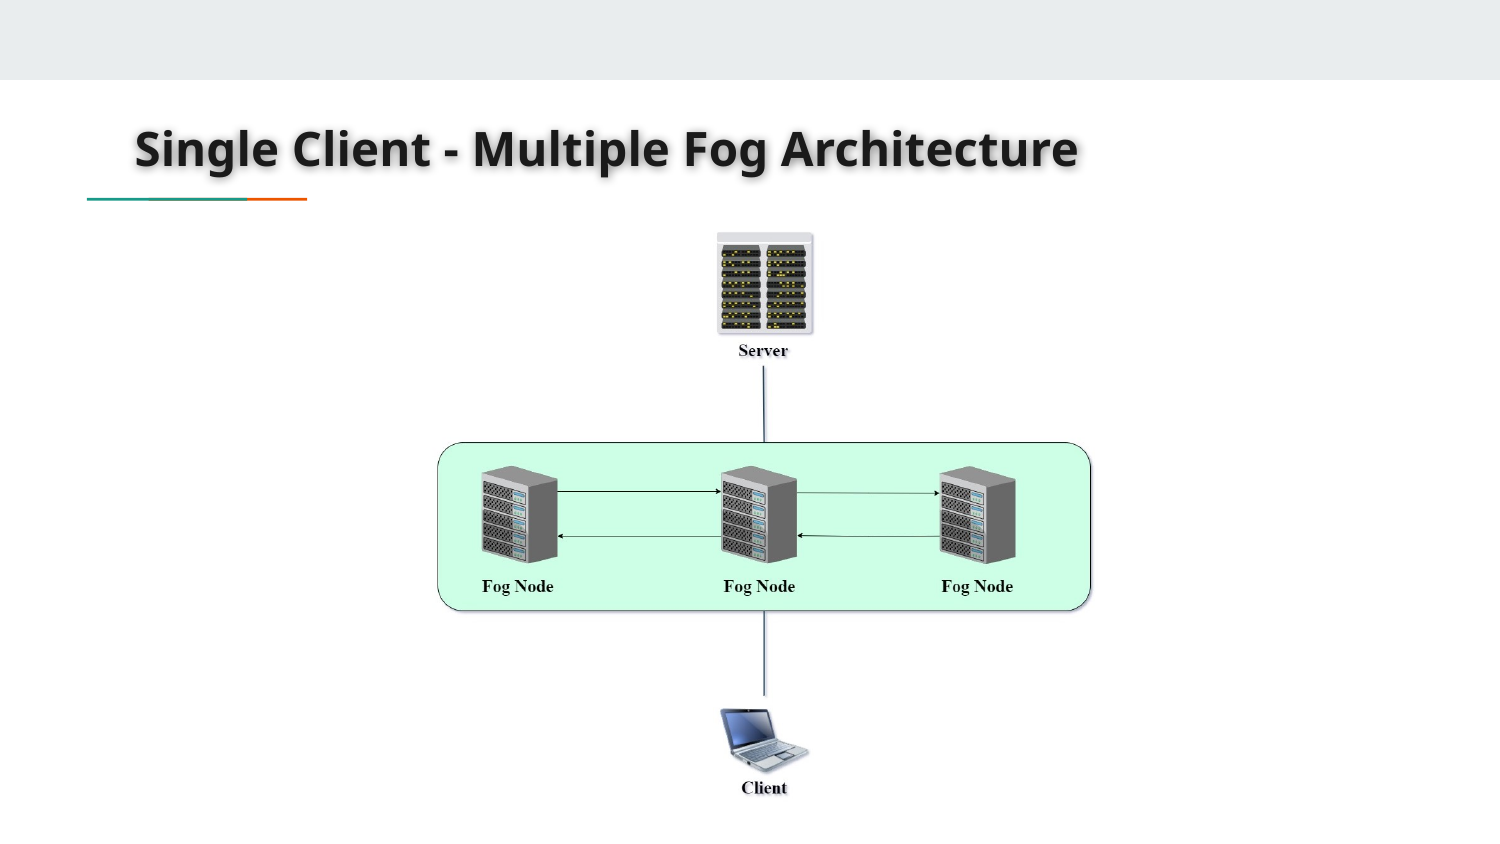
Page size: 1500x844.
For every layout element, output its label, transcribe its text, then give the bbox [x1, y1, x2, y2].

picture [311, 216, 1189, 819]
title Single Client - Multiple Fog Architecture [119, 103, 1381, 192]
